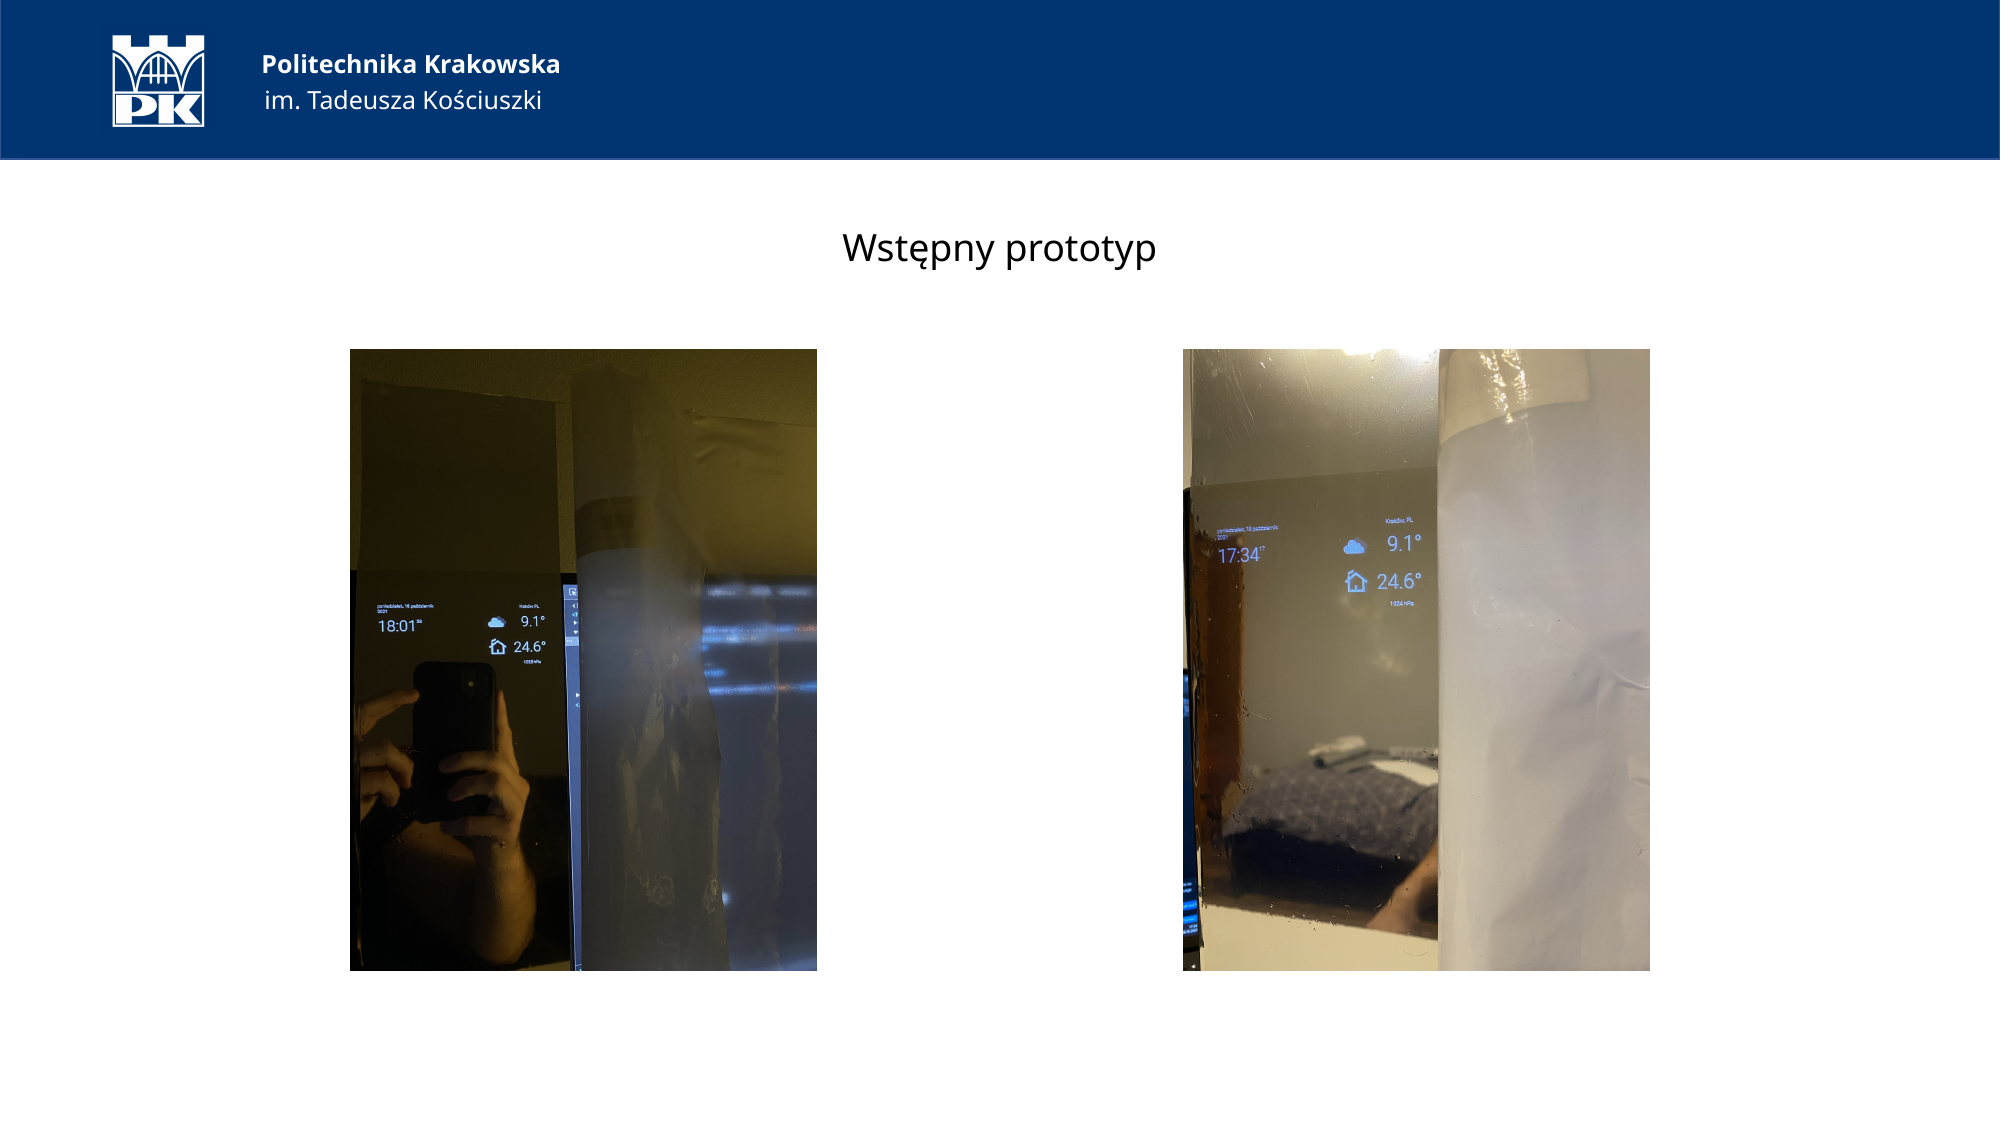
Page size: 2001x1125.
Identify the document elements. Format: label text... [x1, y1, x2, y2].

picture [1183, 349, 1650, 971]
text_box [0, 0, 2000, 159]
text_box Wstępny prototyp [827, 216, 1173, 277]
picture [350, 349, 817, 971]
